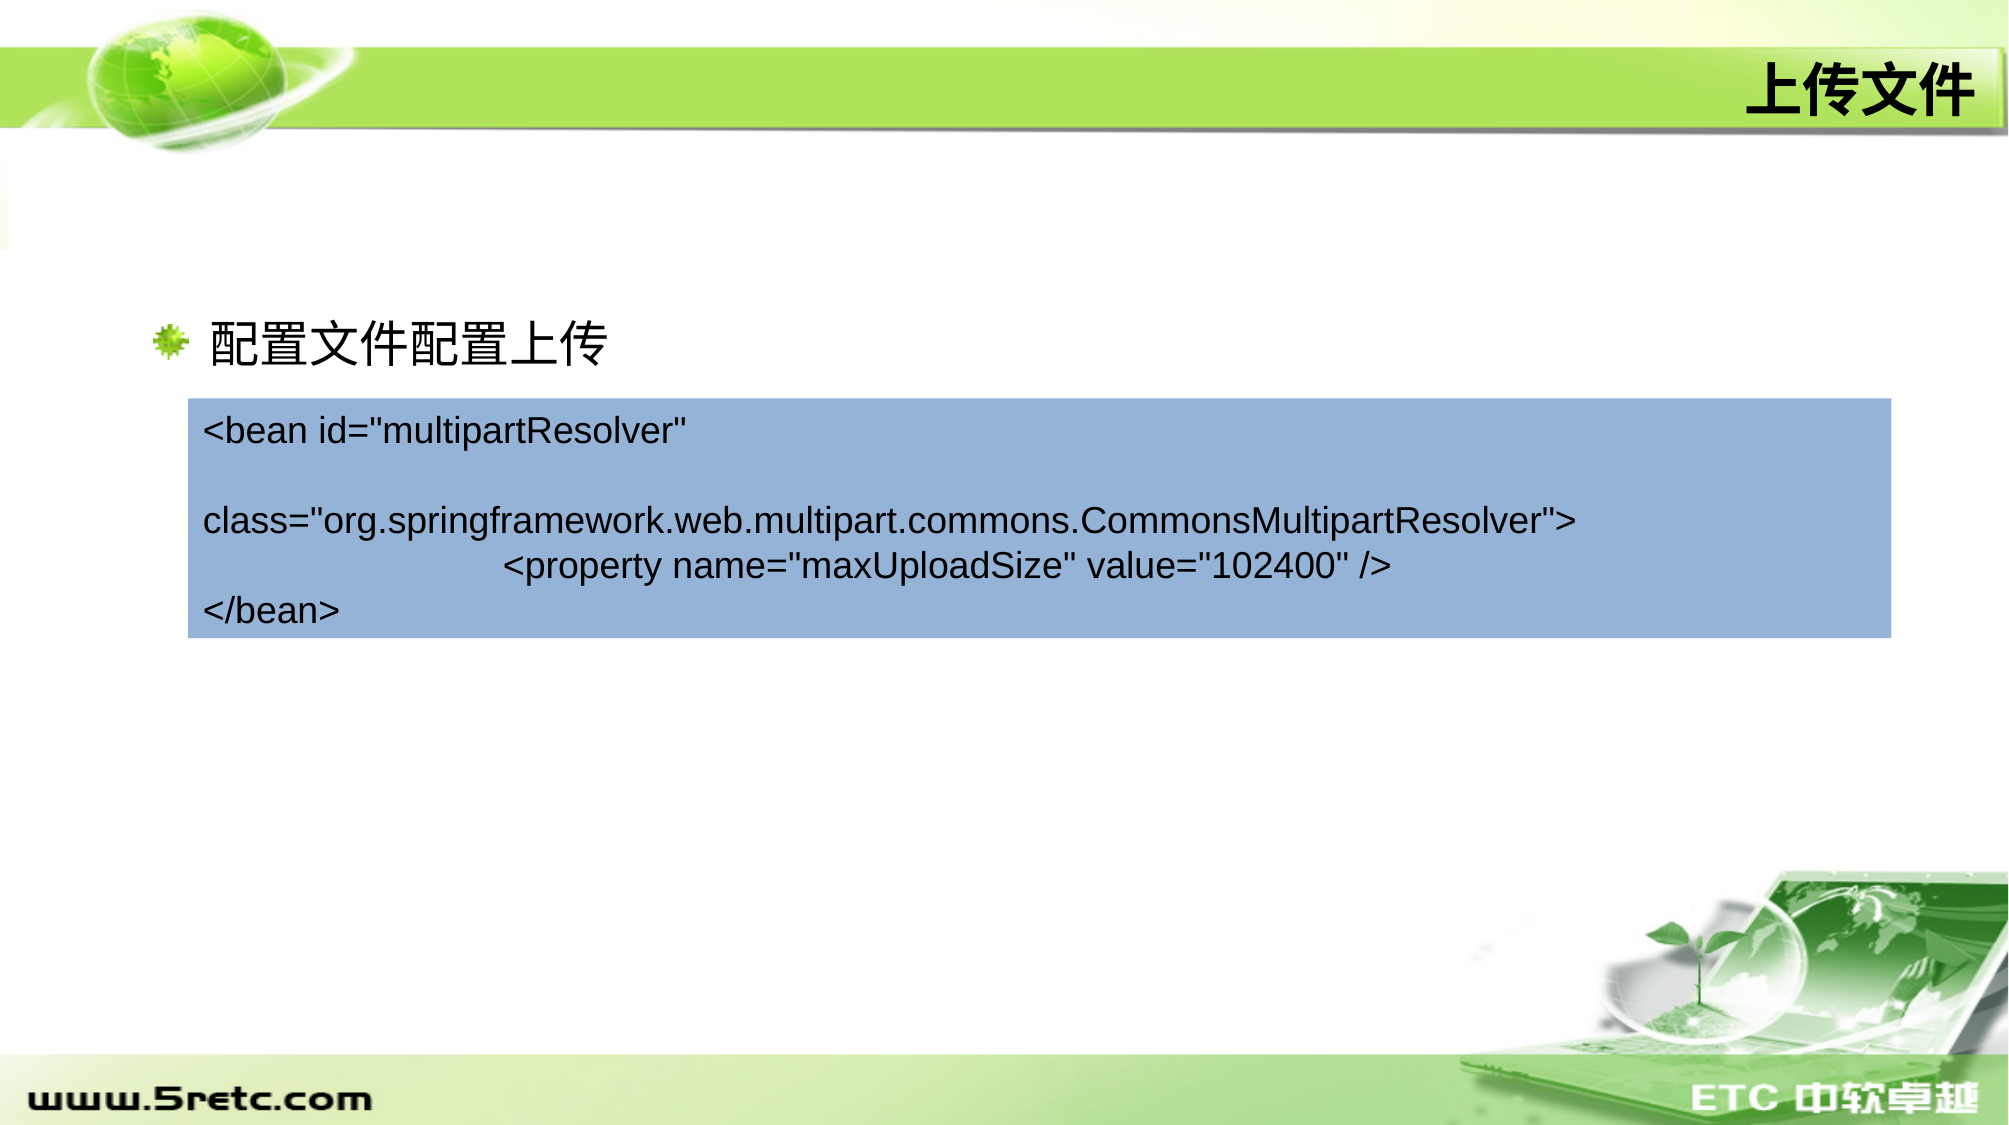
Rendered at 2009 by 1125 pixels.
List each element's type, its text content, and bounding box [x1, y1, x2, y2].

picture [0, 0, 2009, 1125]
text_box <bean id="multipartResolver" class="org.springframework.web.multipart.commons.CommonsMultipartResolver"> <property name="maxUploadSize" value="102400" /> </bean> [188, 398, 1892, 639]
list 配置文件配置上传 [137, 304, 1946, 1008]
title 上传文件 [962, 46, 1993, 130]
